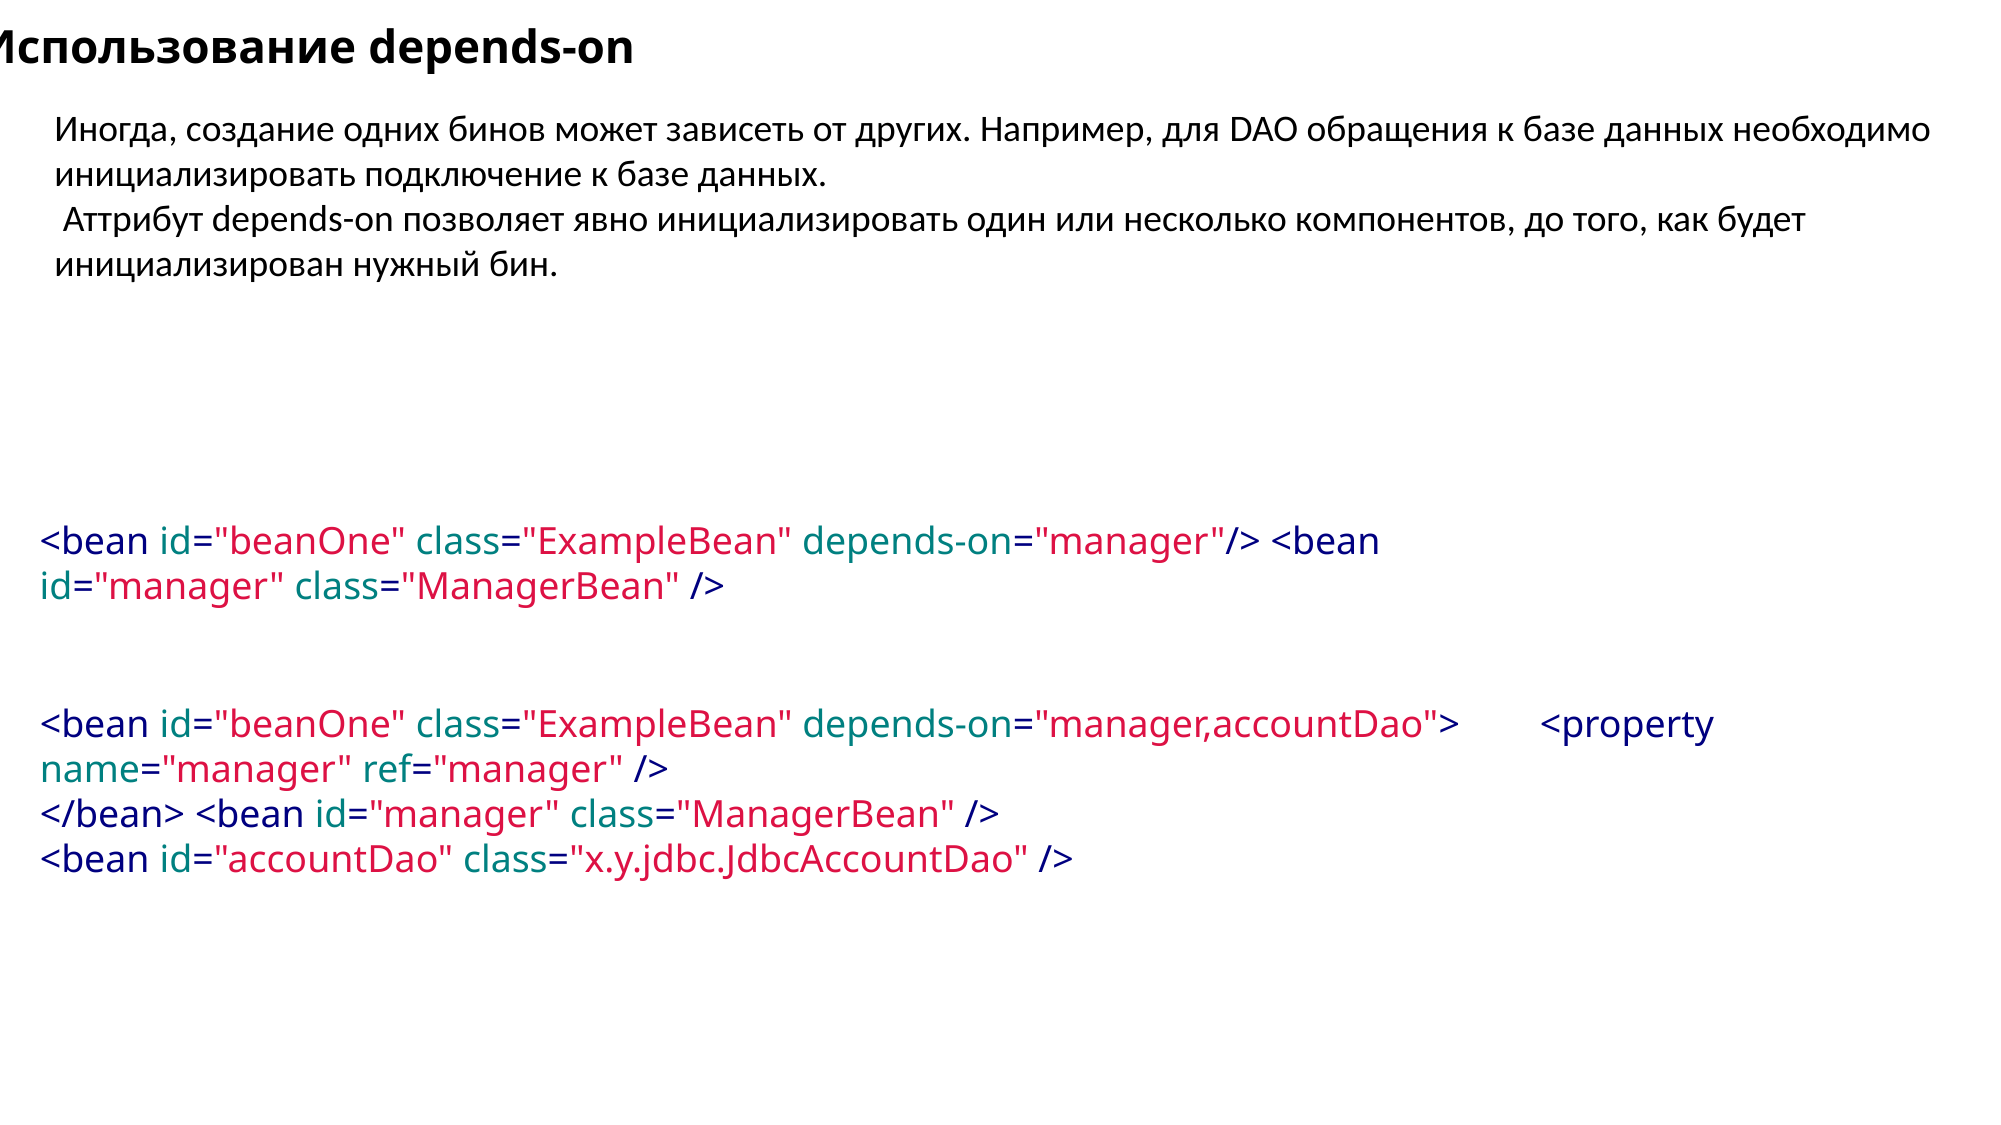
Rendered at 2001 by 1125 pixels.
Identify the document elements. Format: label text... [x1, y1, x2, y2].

text_box Использование depends-on [0, 10, 650, 80]
text_box <bean id="beanOne" class="ExampleBean" depends-on="manager"/> <bean id="manager" class="ManagerBean" /> [24, 509, 1508, 615]
text_box Иногда, создание одних бинов может зависеть от других. Например, для DAO обращения к базе данных необходимо инициализировать подключение к базе данных. Аттрибут depends-on позволяет явно инициализировать один или несколько компонентов, до того, как будет инициализирован нужный бин. [39, 96, 1964, 292]
text_box <bean id="beanOne" class="ExampleBean" depends-on="manager,accountDao"> <property name="manager" ref="manager" /> </bean> <bean id="manager" class="ManagerBean" /> <bean id="accountDao" class="x.y.jdbc.JdbcAccountDao" /> [24, 692, 1775, 888]
